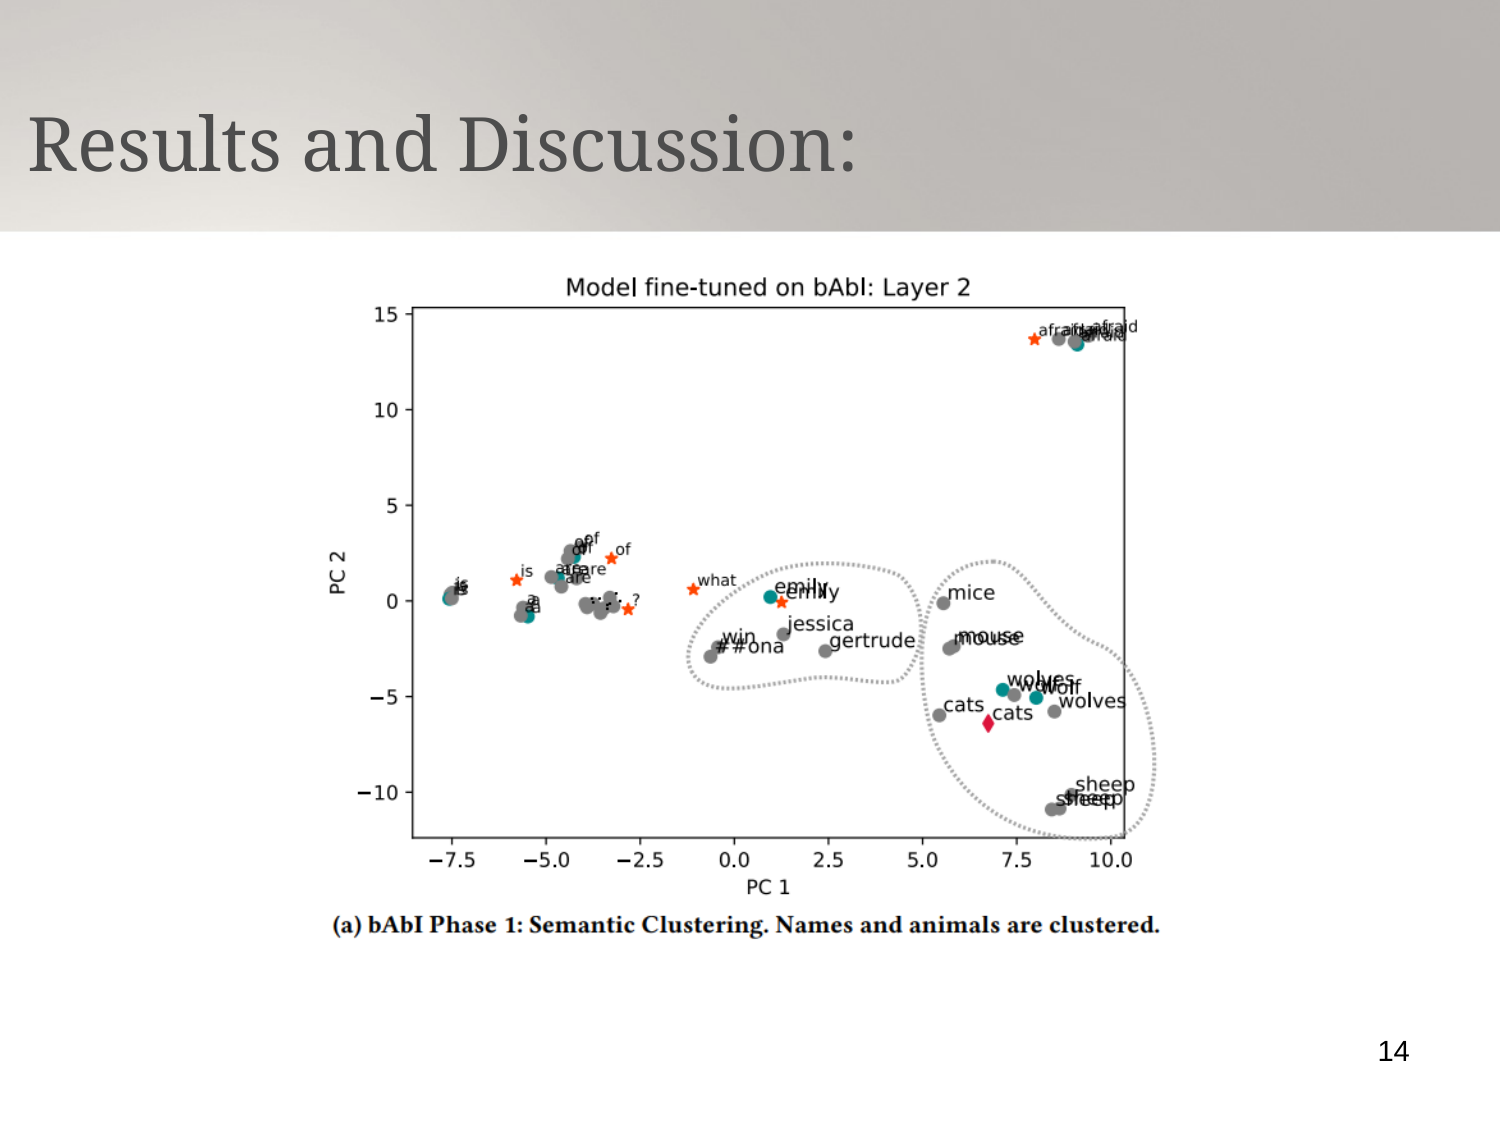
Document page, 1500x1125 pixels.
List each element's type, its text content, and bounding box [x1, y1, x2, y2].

text_box Results and Discussion: [12, 24, 1413, 213]
picture [0, 0, 1500, 1125]
slide_number 14 [1074, 1024, 1425, 1103]
